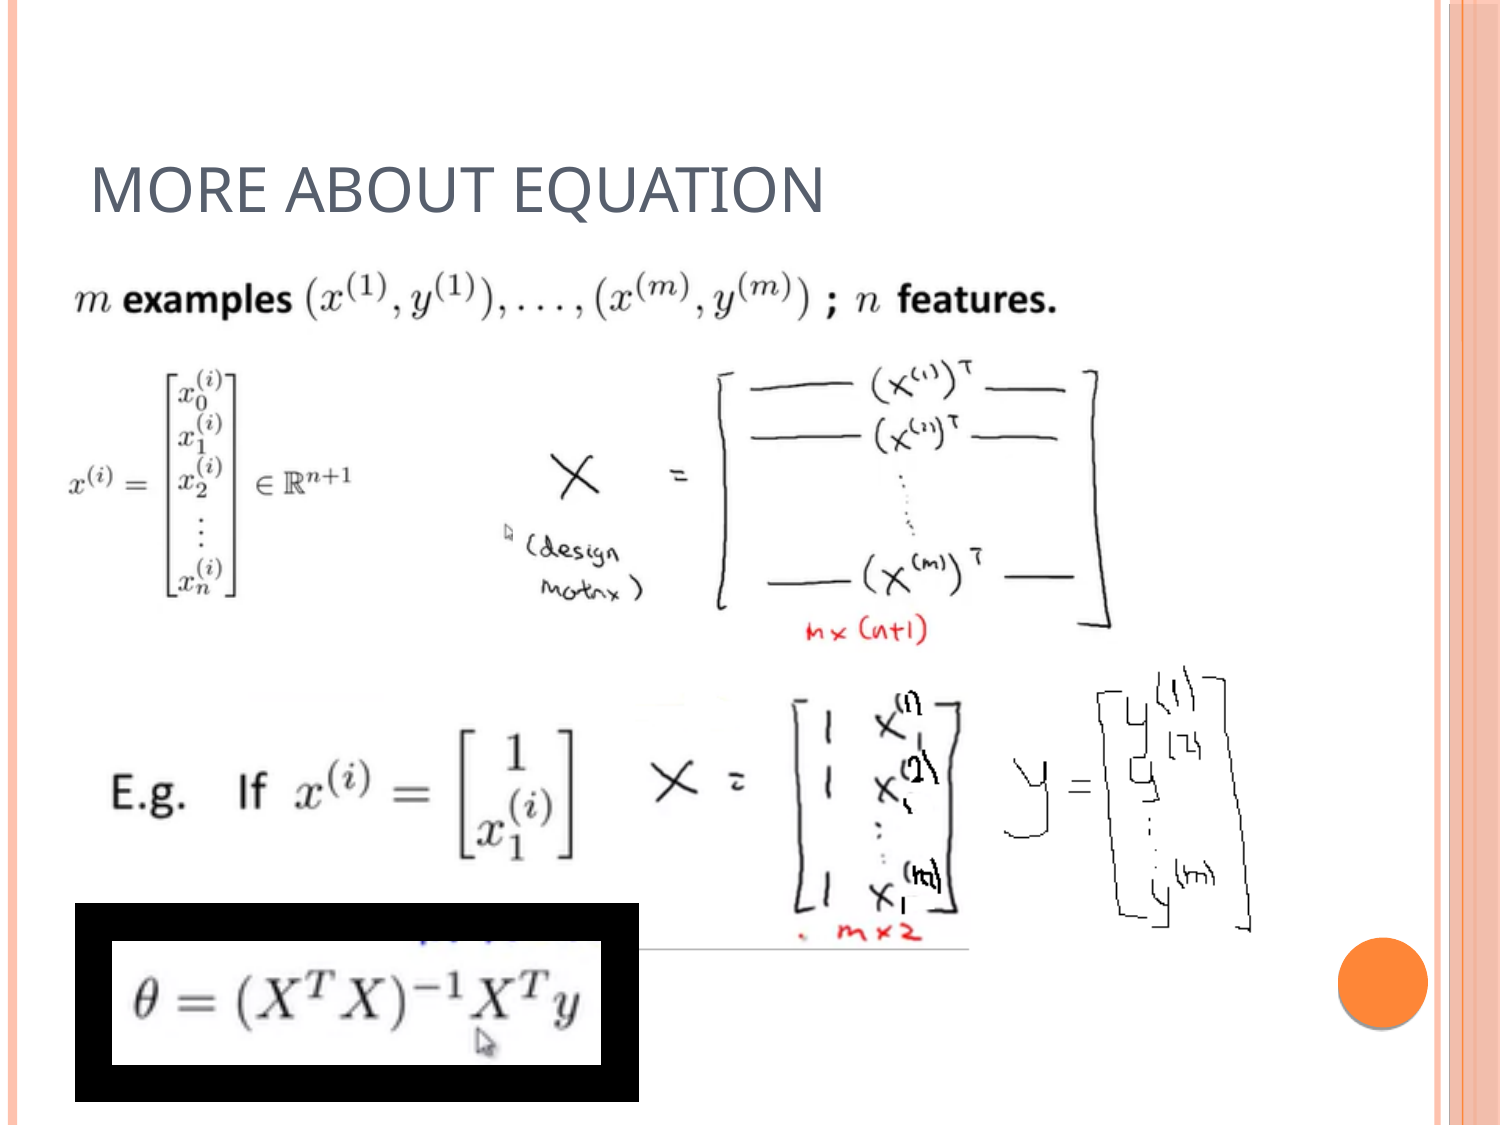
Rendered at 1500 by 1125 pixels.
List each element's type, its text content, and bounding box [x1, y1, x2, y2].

text_box More about equation [74, 45, 1300, 233]
picture [76, 658, 1281, 1066]
picture [41, 255, 1133, 654]
